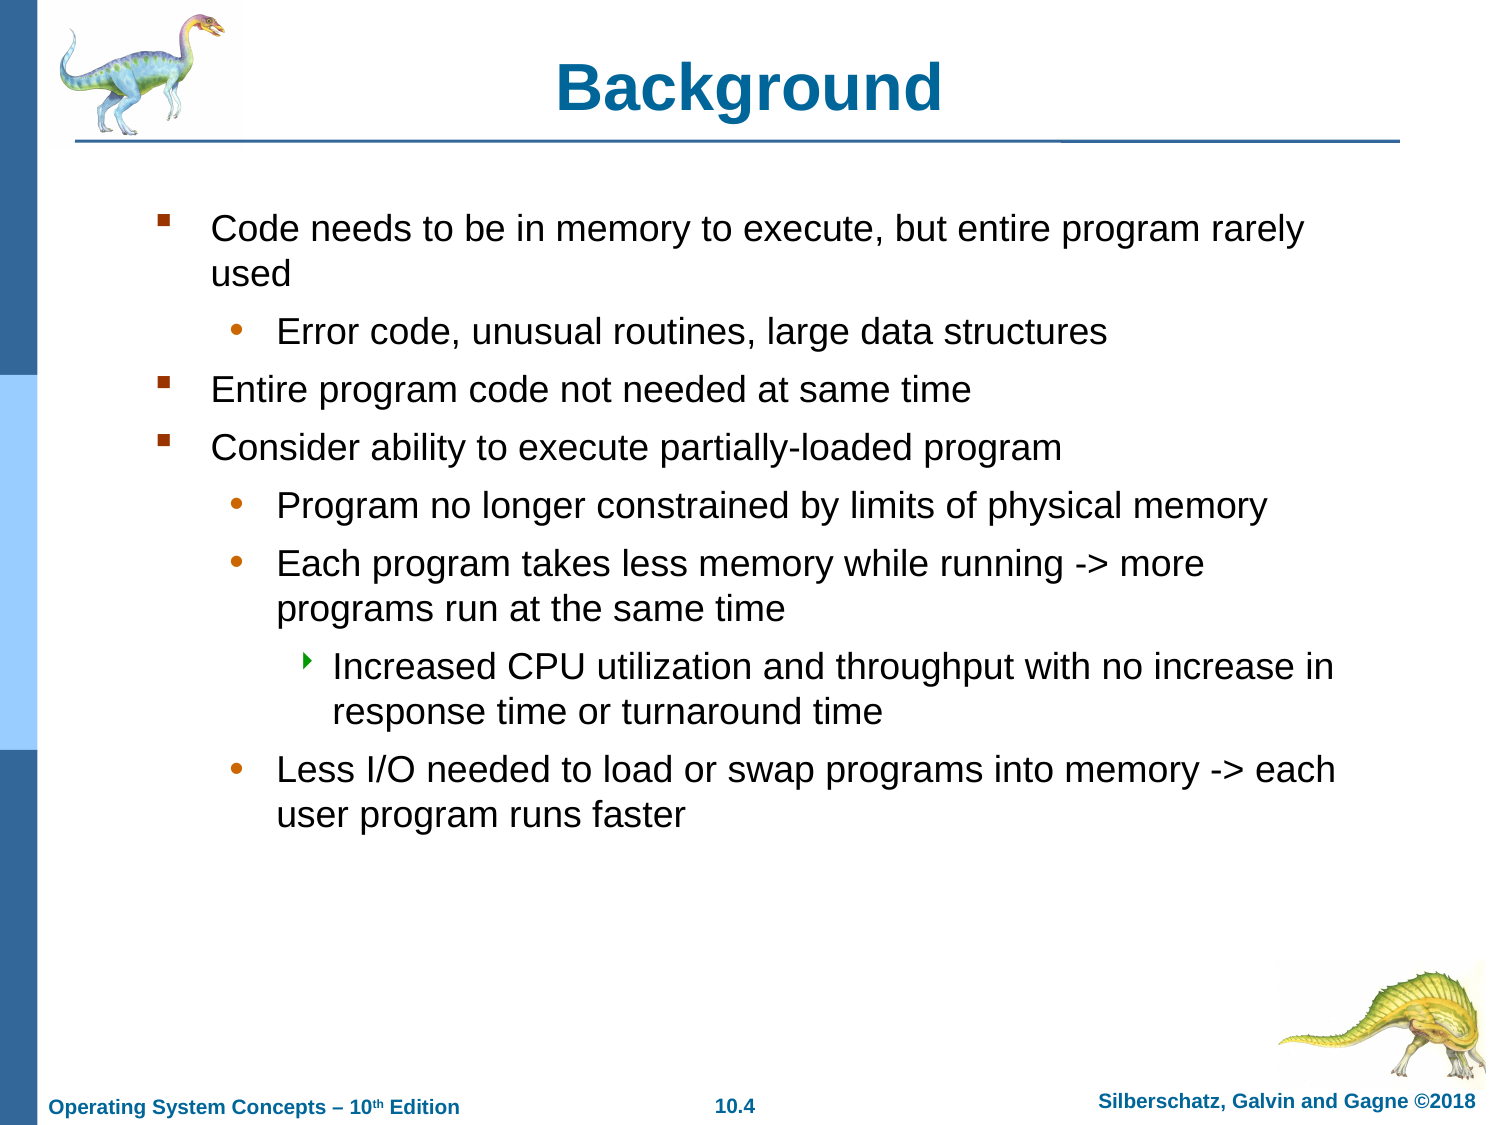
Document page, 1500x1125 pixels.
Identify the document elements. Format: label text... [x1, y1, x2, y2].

picture [1275, 959, 1486, 1090]
list Code needs to be in memory to execute, but entire program rarely used Error code, unusual routines, large data structures Entire program code not needed at same time Consider ability to execute partially-loaded program Program no longer constrained by limits of physical memory Each program takes less memory while running -> more programs run at the same time Increased CPU utilization and throughput with no increase in response time or turnaround time Less I/O needed to load or swap programs into memory -> each user program runs faster [139, 196, 1385, 935]
title Background [75, 36, 1425, 132]
picture [46, 0, 243, 149]
